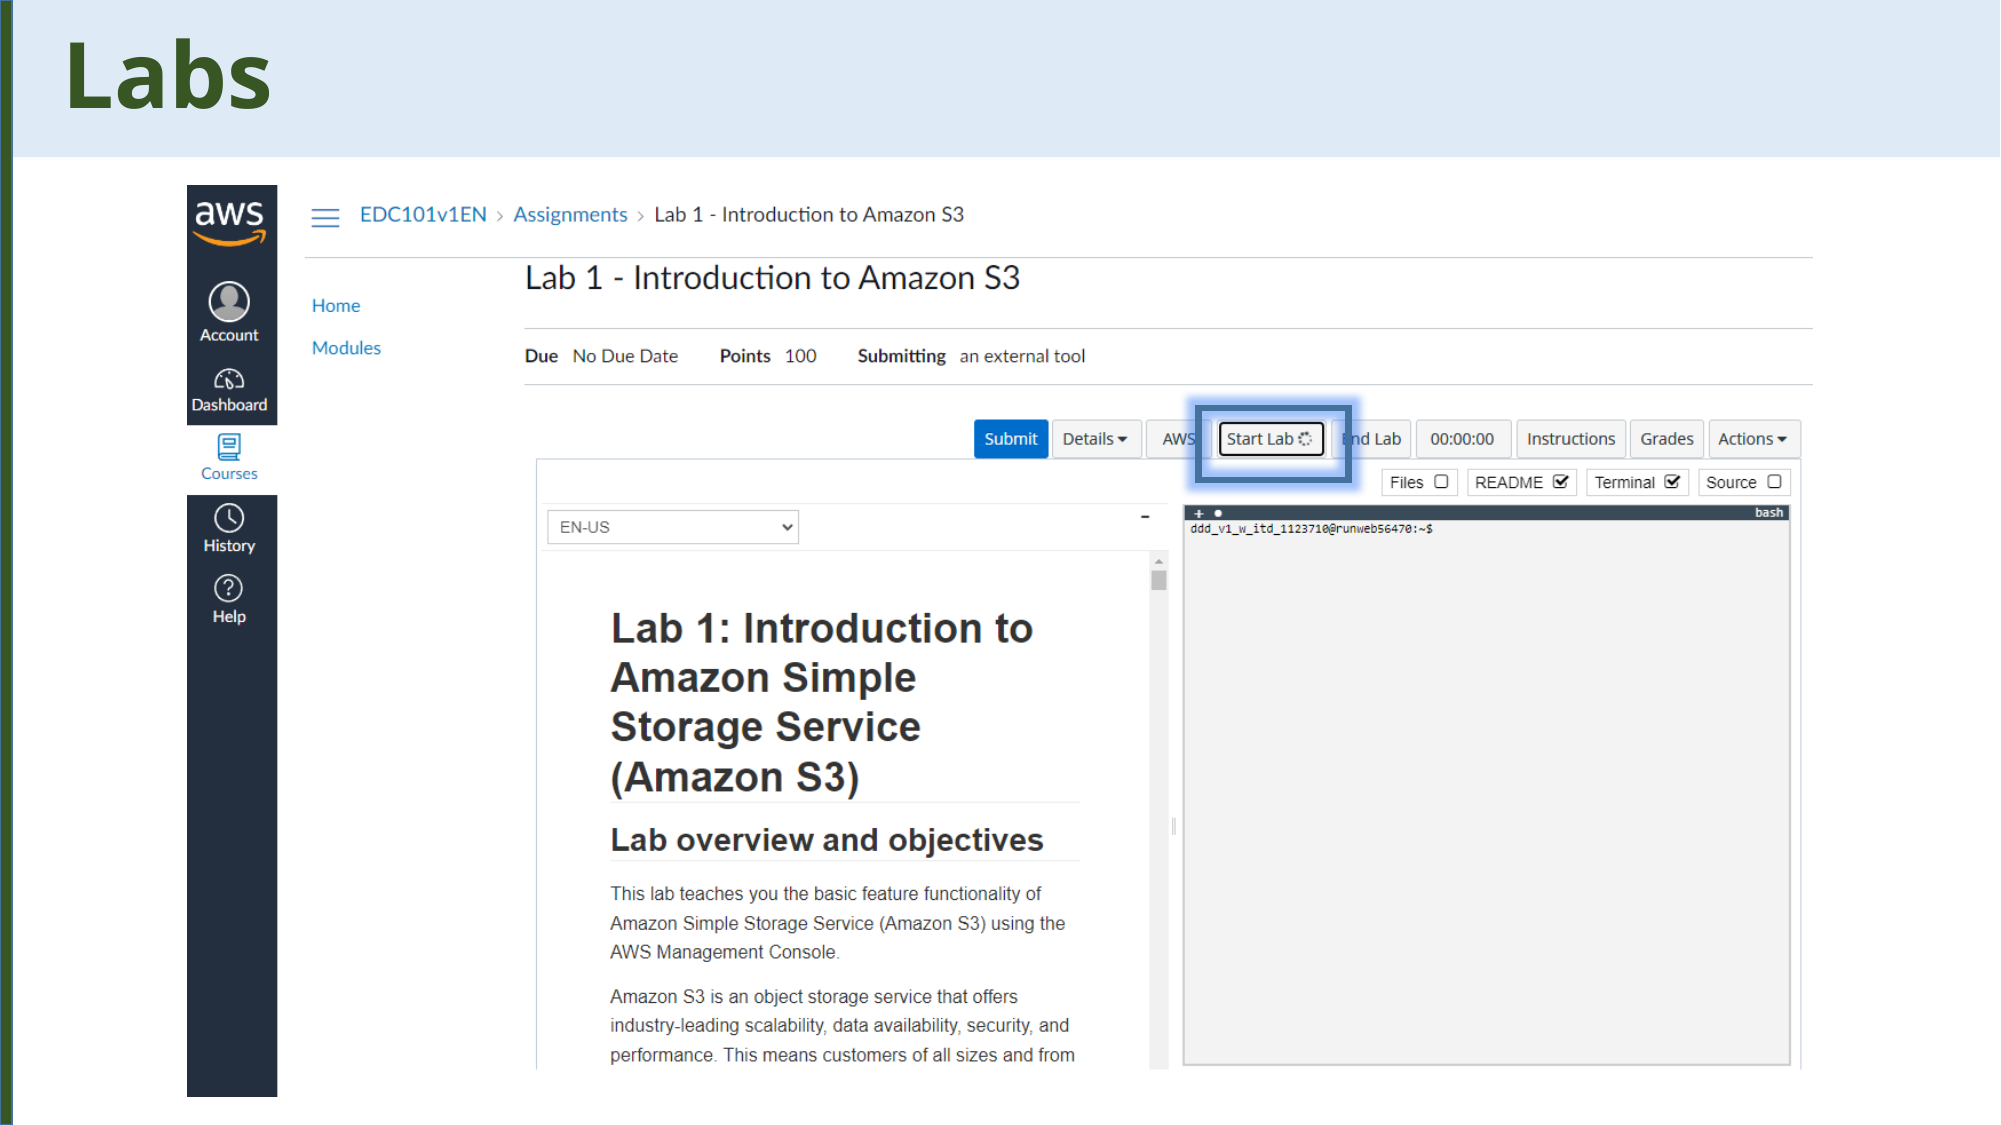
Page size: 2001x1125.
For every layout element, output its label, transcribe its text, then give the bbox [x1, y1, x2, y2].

title Labs [13, 0, 2000, 158]
picture [187, 185, 1813, 1097]
text_box [0, 0, 13, 1125]
